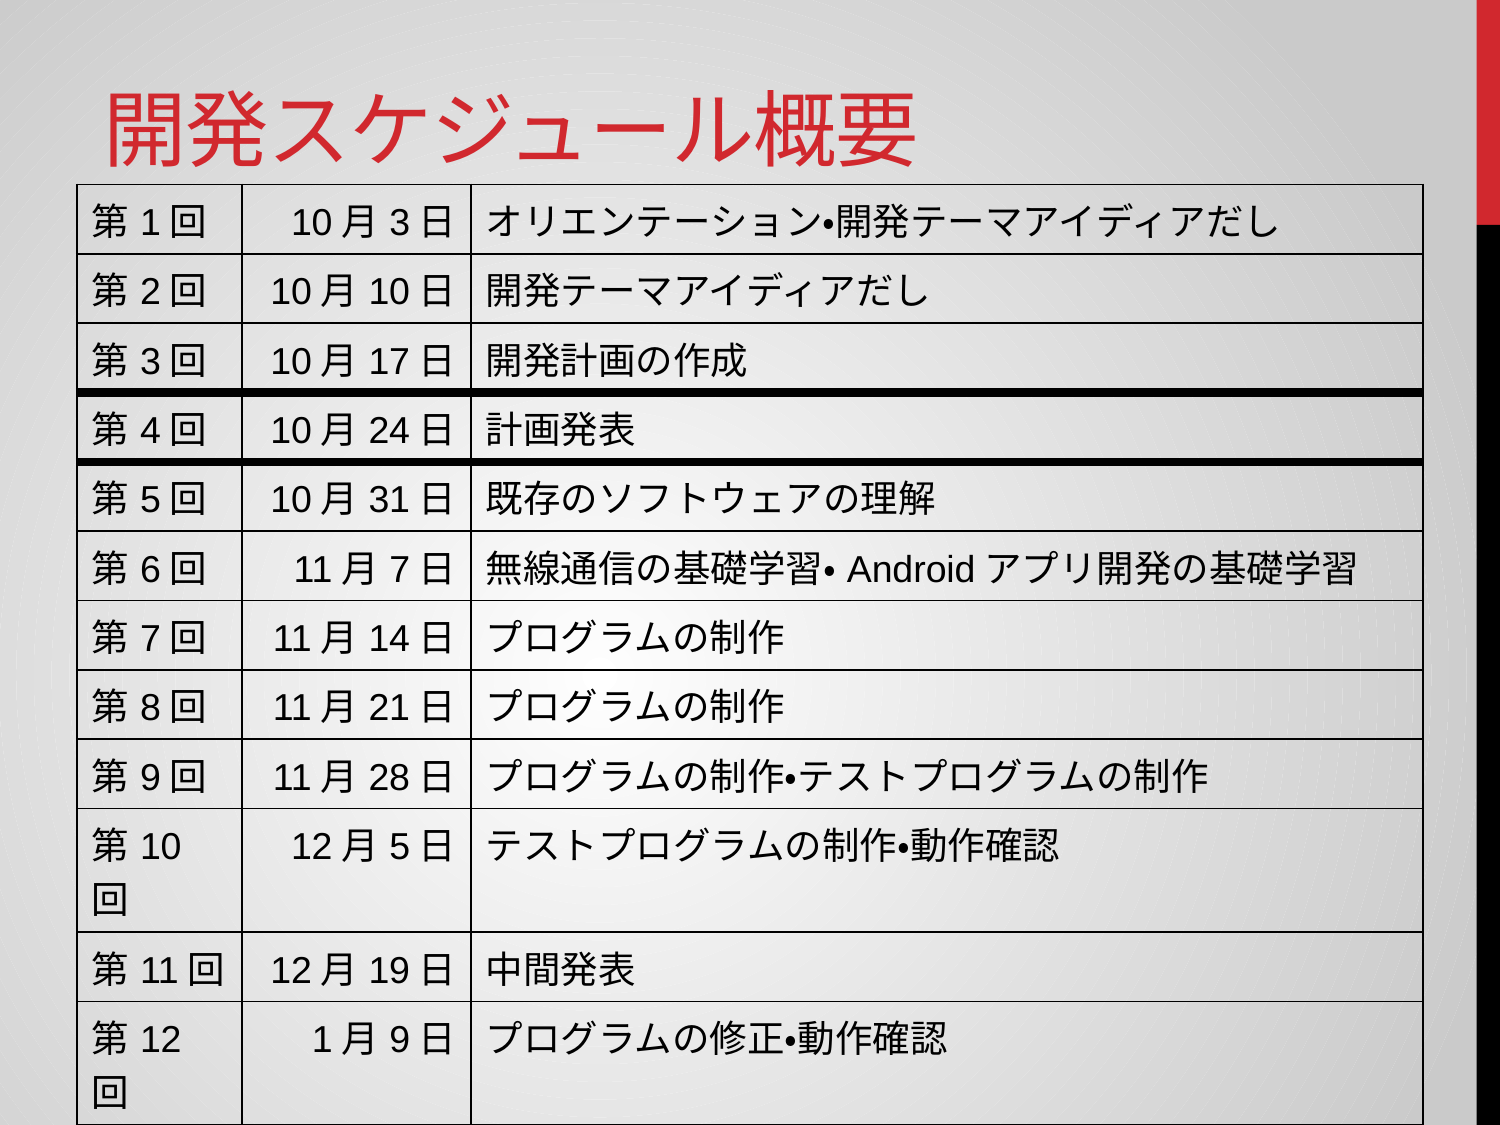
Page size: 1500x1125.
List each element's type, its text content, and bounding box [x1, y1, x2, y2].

table_cell プログラムの制作・テストプログラムの制作 [472, 740, 1422, 808]
table_cell 第11回 [78, 933, 241, 1001]
table_cell 11月28日 [243, 740, 470, 808]
table_cell 10月17日 [243, 324, 470, 388]
table_cell 無線通信の基礎学習・Androidアプリ開発の基礎学習 [472, 532, 1422, 600]
table_cell 第2回 [78, 255, 241, 322]
table_cell プログラムの制作 [472, 671, 1422, 738]
table_cell 中間発表 [472, 933, 1422, 1001]
table_header 第1回 [78, 185, 241, 253]
table_cell プログラムの制作 [472, 601, 1422, 669]
table_cell 第8回 [78, 671, 241, 738]
table_header 10月3日 [243, 185, 470, 253]
table_cell 12月5日 [243, 809, 470, 931]
table_cell 10月24日 [243, 397, 470, 458]
table_header オリエンテーション・開発テーマアイディアだし [472, 185, 1422, 253]
table_cell 既存のソフトウェアの理解 [472, 466, 1422, 530]
table_cell 第7回 [78, 601, 241, 669]
table_cell 1月9日 [243, 1002, 470, 1124]
table_cell 計画発表 [472, 397, 1422, 458]
table_cell プログラムの修正・動作確認 [472, 1002, 1422, 1124]
table_cell 第6回 [78, 532, 241, 600]
table_cell 11月14日 [243, 601, 470, 669]
table_cell 第3回 [78, 324, 241, 388]
table_cell 第10回 [78, 809, 241, 931]
table_cell 開発計画の作成 [472, 324, 1422, 388]
table_cell 12月19日 [243, 933, 470, 1001]
table_cell 第5回 [78, 466, 241, 530]
table_cell 第12回 [78, 1002, 241, 1124]
table_cell 10月31日 [243, 466, 470, 530]
title 開発スケジュール概要 [88, 54, 1353, 184]
table_cell 10月10日 [243, 255, 470, 322]
table_cell 第9回 [78, 740, 241, 808]
table_cell 開発テーマアイディアだし [472, 255, 1422, 322]
table_cell 11月7日 [243, 532, 470, 600]
table_cell テストプログラムの制作・動作確認 [472, 809, 1422, 931]
table_cell 第4回 [78, 397, 241, 458]
table_cell 11月21日 [243, 671, 470, 738]
